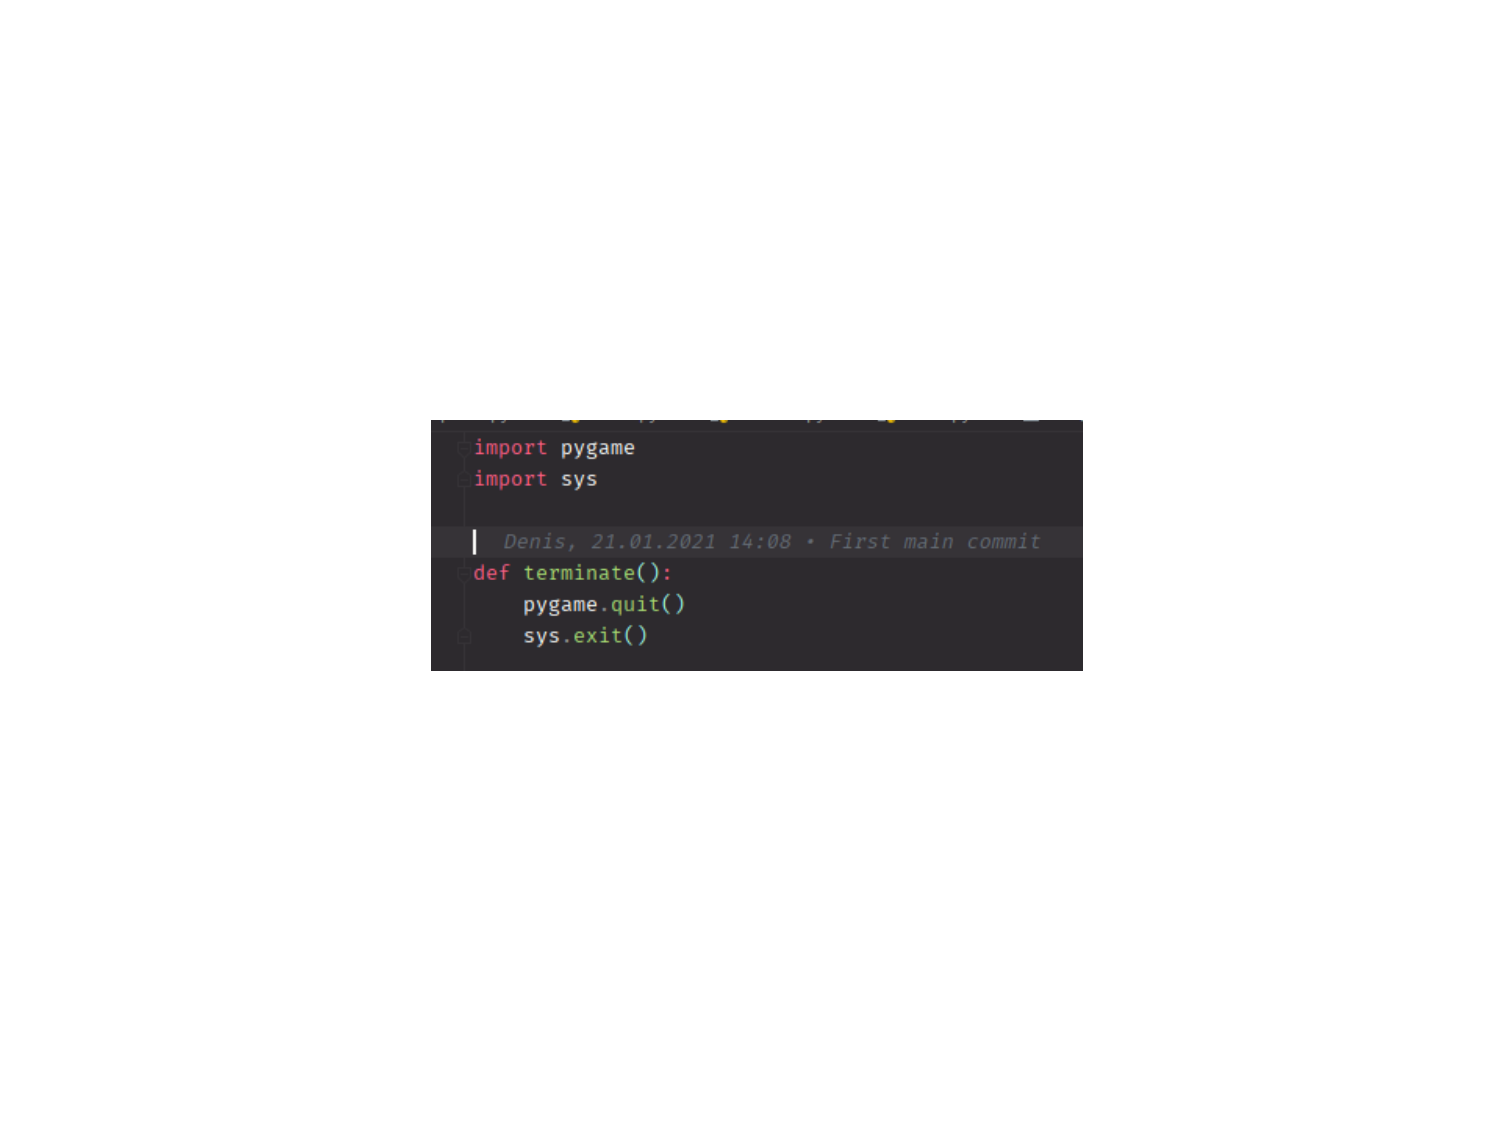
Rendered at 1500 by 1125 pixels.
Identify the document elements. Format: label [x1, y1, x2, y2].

picture [430, 420, 1083, 671]
